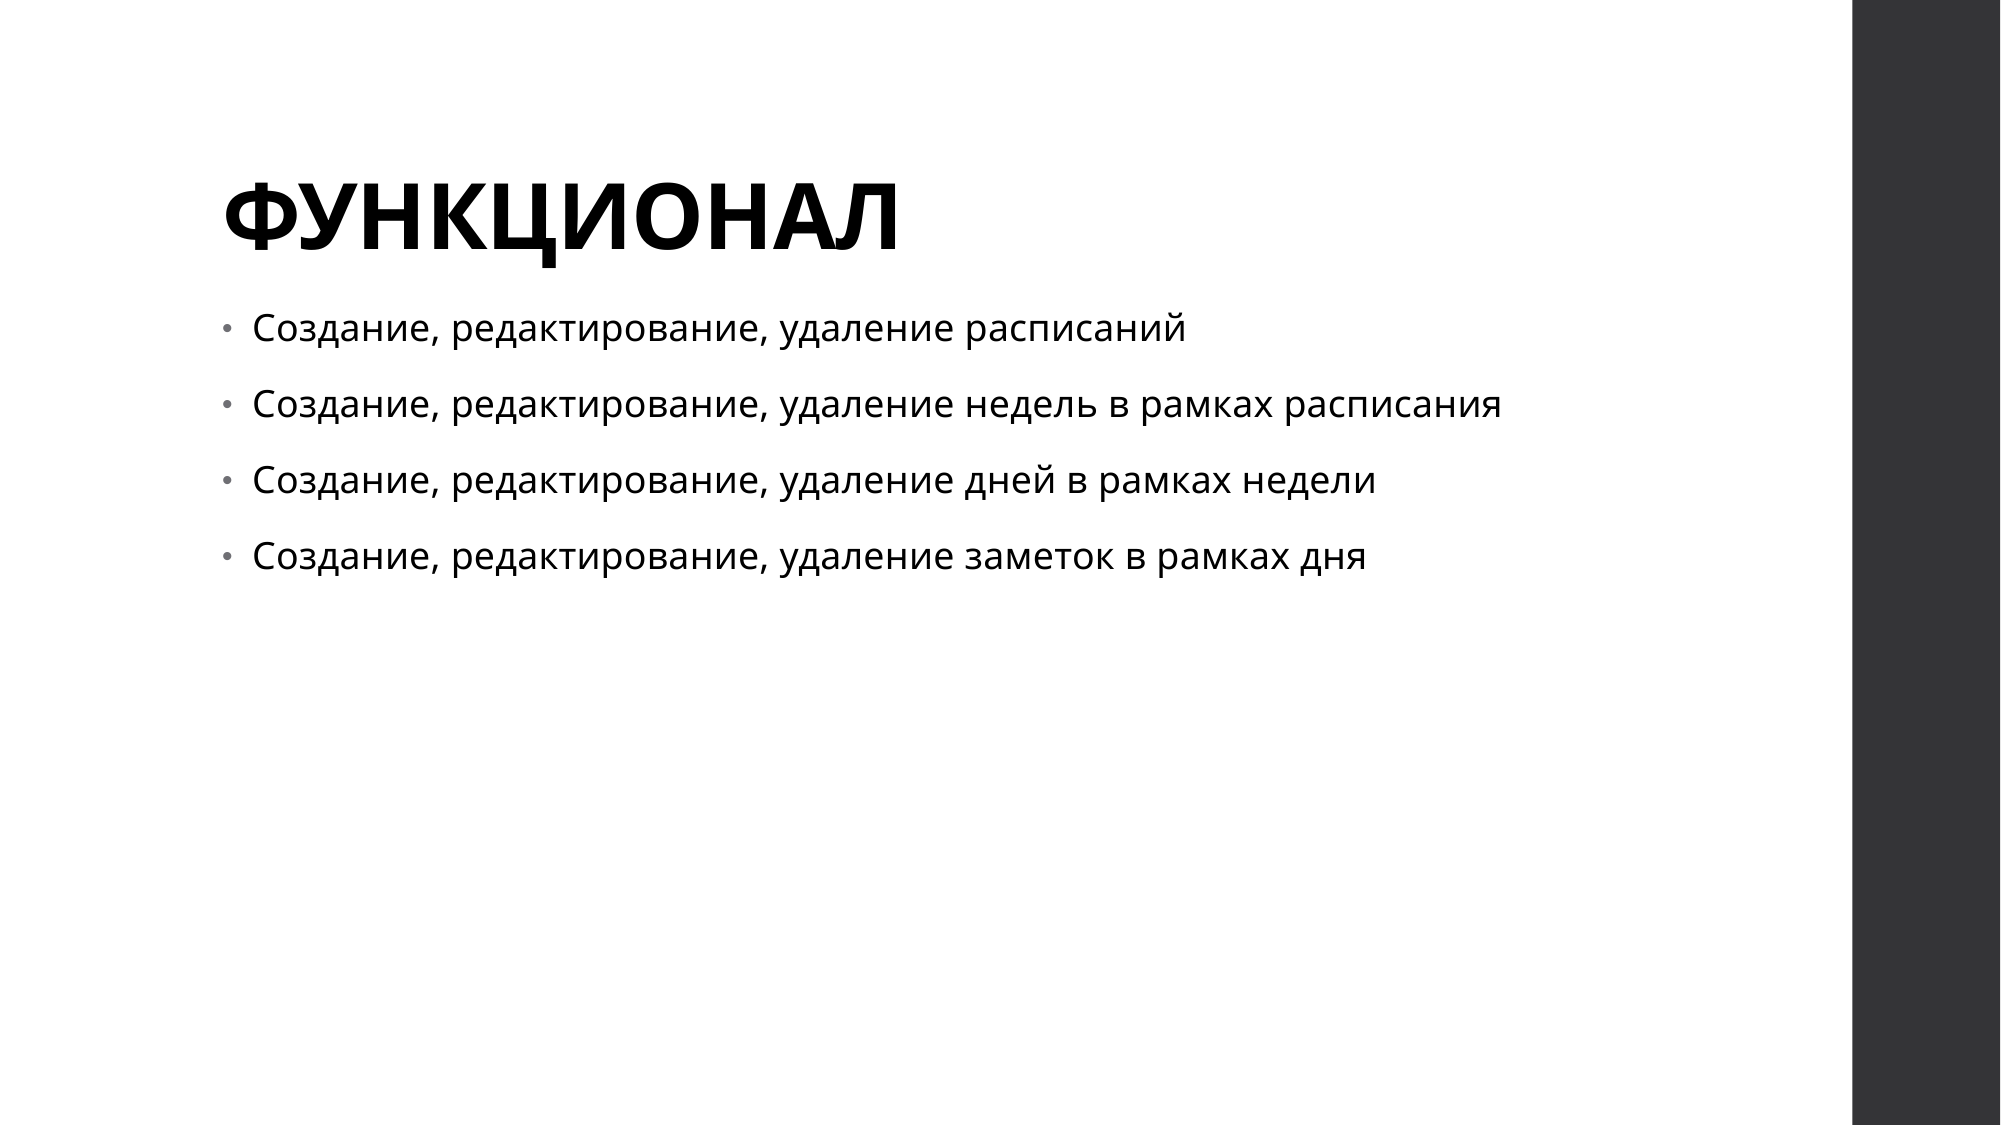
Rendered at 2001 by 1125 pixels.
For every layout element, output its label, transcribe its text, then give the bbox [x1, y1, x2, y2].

list Создание, редактирование, удаление расписаний Создание, редактирование, удаление недель в рамках расписания Создание, редактирование, удаление дней в рамках недели Создание, редактирование, удаление заметок в рамках дня [206, 299, 1617, 1014]
title ФУНКЦИОНАЛ [206, 60, 1797, 278]
